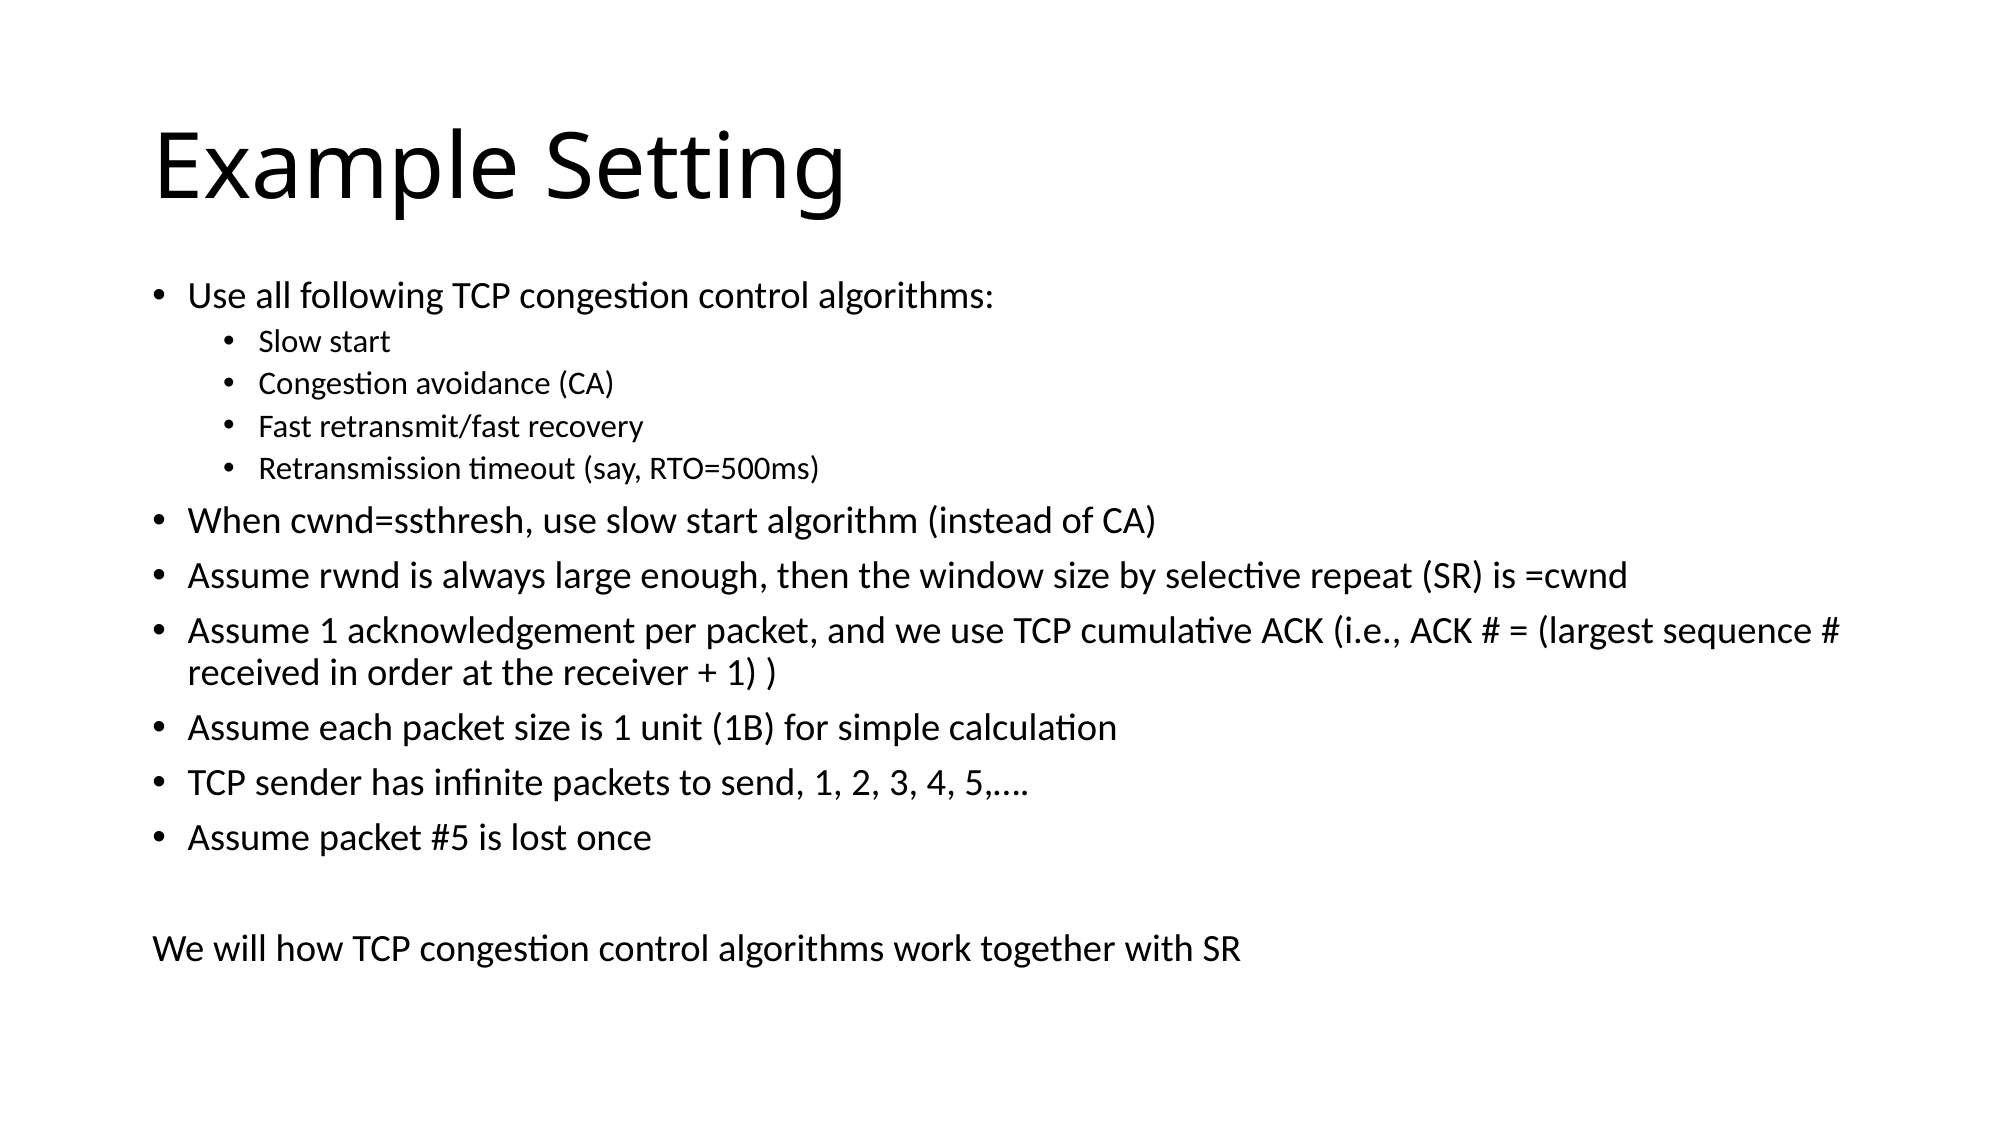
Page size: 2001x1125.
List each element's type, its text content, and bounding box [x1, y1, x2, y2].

list Use all following TCP congestion control algorithms: Slow start Congestion avoidance (CA) Fast retransmit/fast recovery Retransmission timeout (say, RTO=500ms) When cwnd=ssthresh, use slow start algorithm (instead of CA) Assume rwnd is always large enough, then the window size by selective repeat (SR) is =cwnd Assume 1 acknowledgement per packet, and we use TCP cumulative ACK (i.e., ACK # = (largest sequence # received in order at the receiver + 1) ) Assume each packet size is 1 unit (1B) for simple calculation TCP sender has infinite packets to send, 1, 2, 3, 4, 5,…. Assume packet #5 is lost once We will how TCP congestion control algorithms work together with SR [137, 267, 1863, 982]
title Example Setting [137, 59, 1863, 267]
